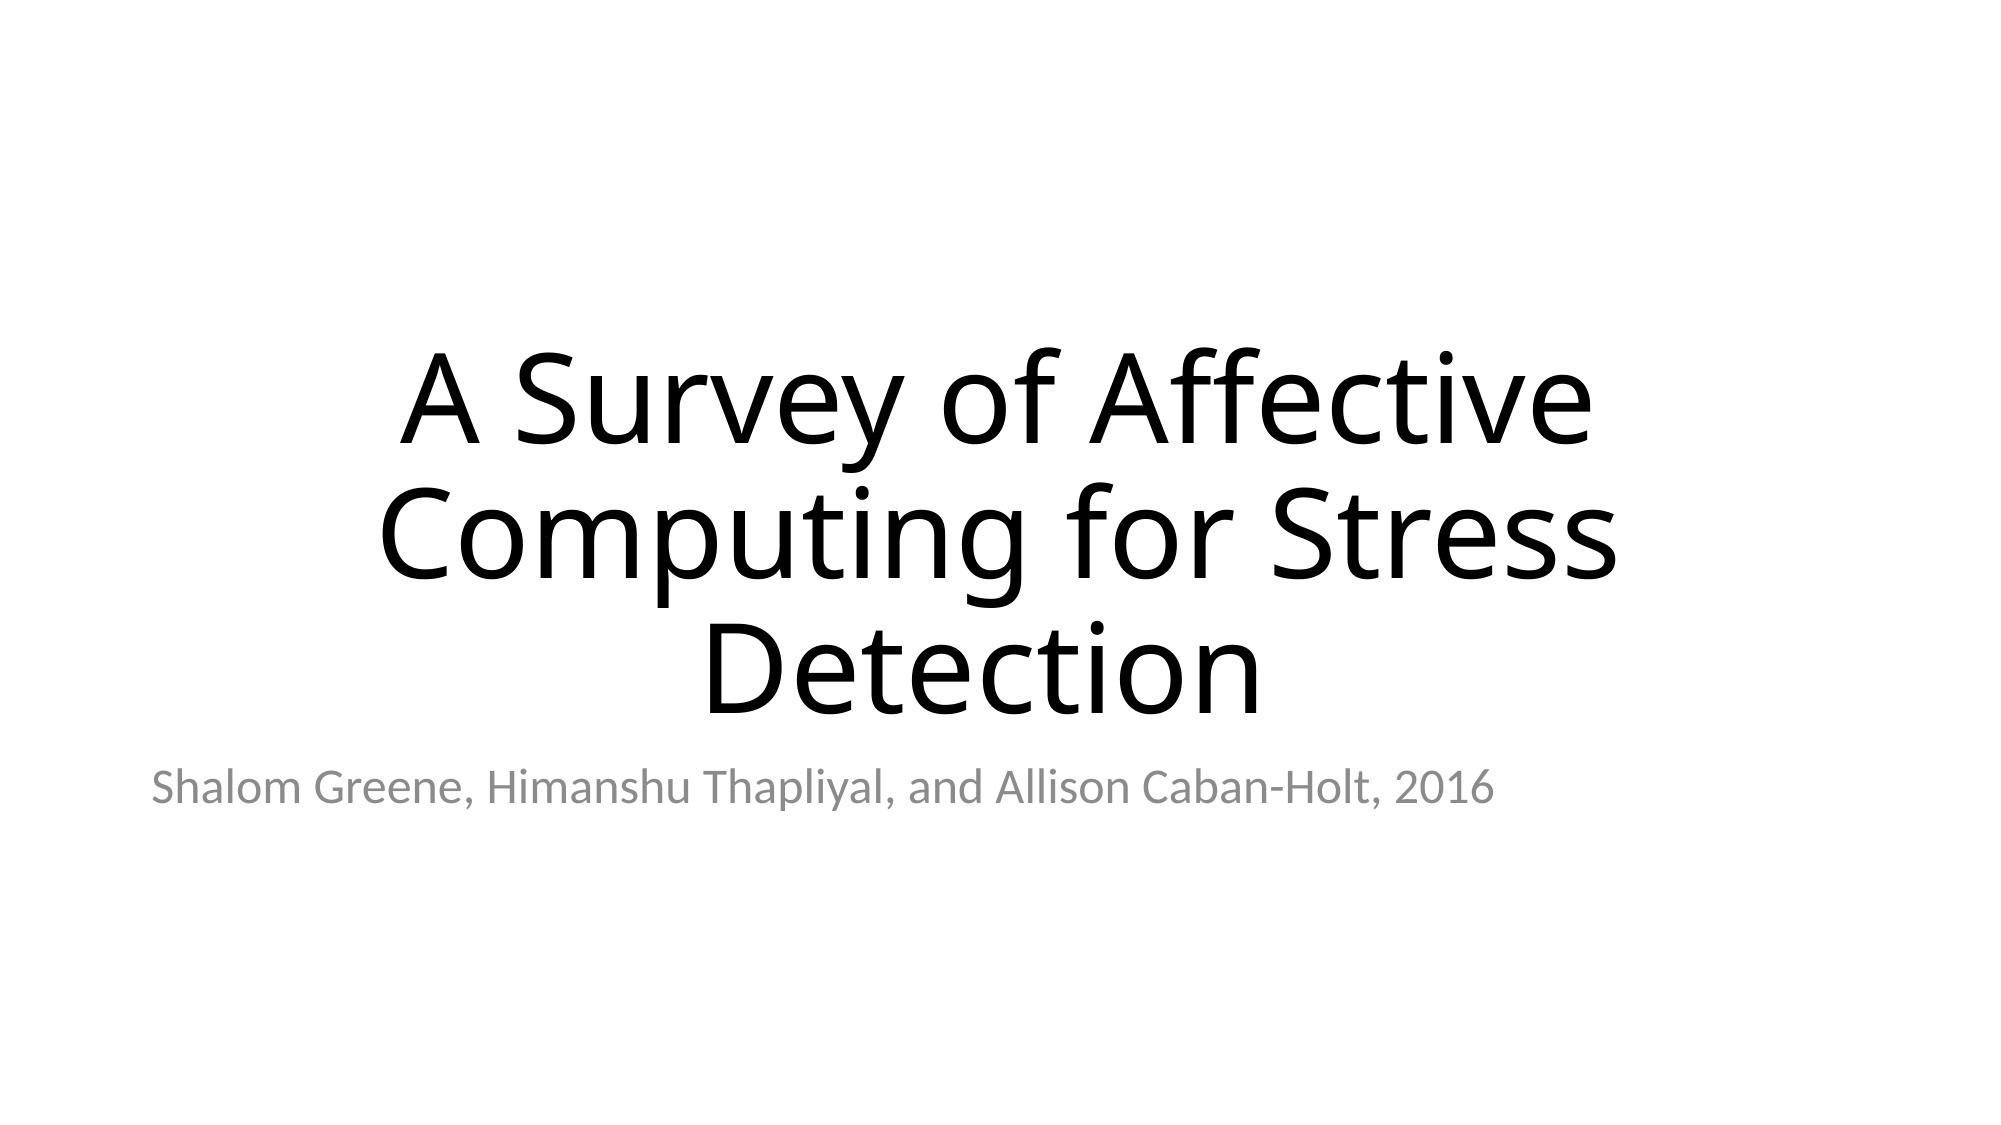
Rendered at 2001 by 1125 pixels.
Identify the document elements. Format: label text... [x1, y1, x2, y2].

list Shalom Greene, Himanshu Thapliyal, and Allison Caban-Holt, 2016 [136, 752, 1862, 999]
title A Survey of Affective Computing for Stress Detection [136, 280, 1862, 749]
